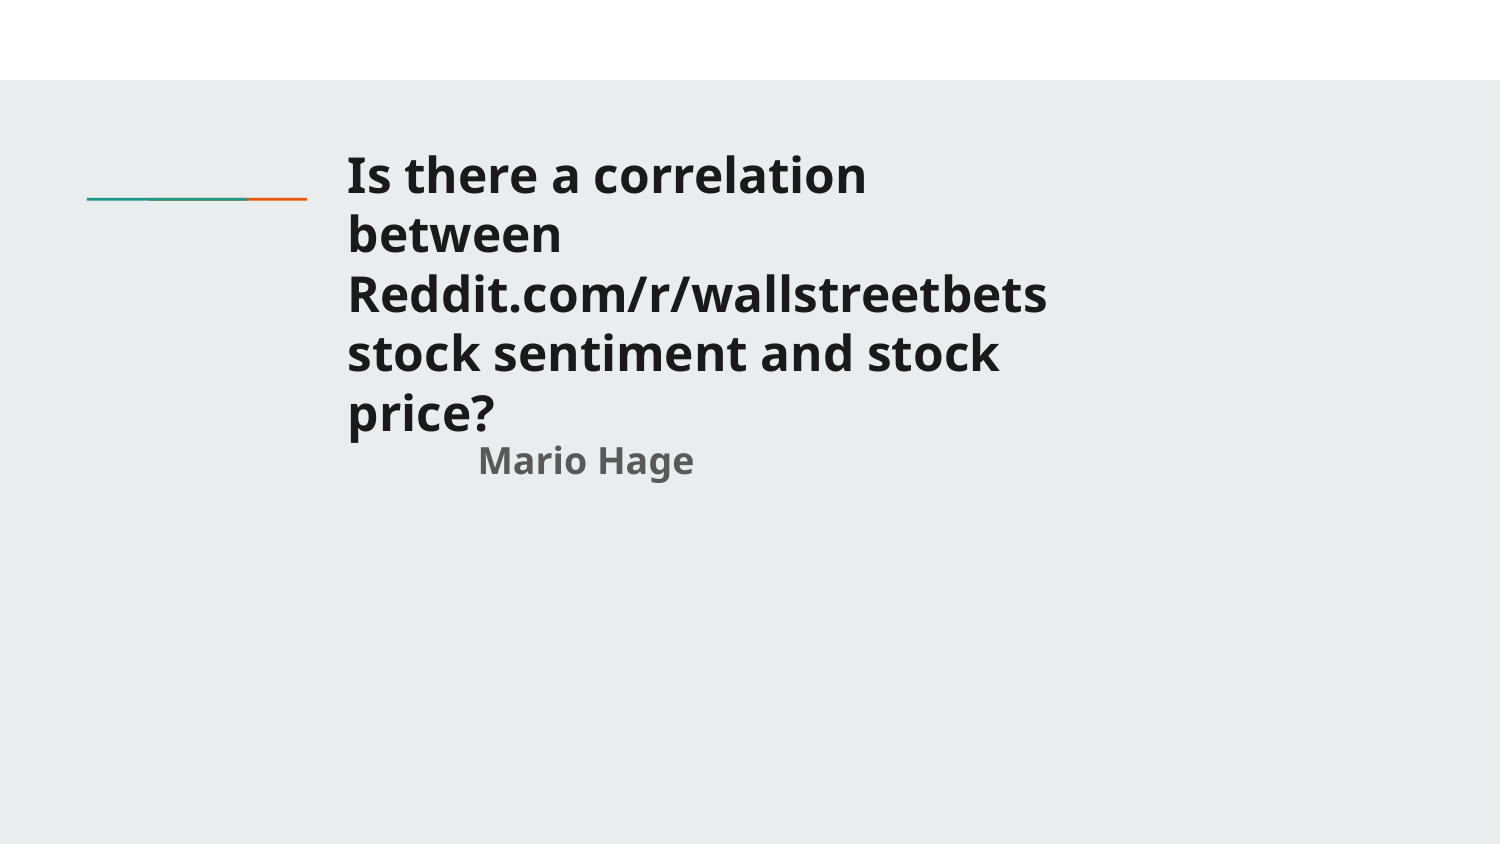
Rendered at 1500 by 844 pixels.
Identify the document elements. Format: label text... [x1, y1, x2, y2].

subtitle Mario Hage [462, 421, 964, 537]
title Is there a correlation between Reddit.com/r/wallstreetbets stock sentiment and stock price? [332, 128, 1107, 381]
